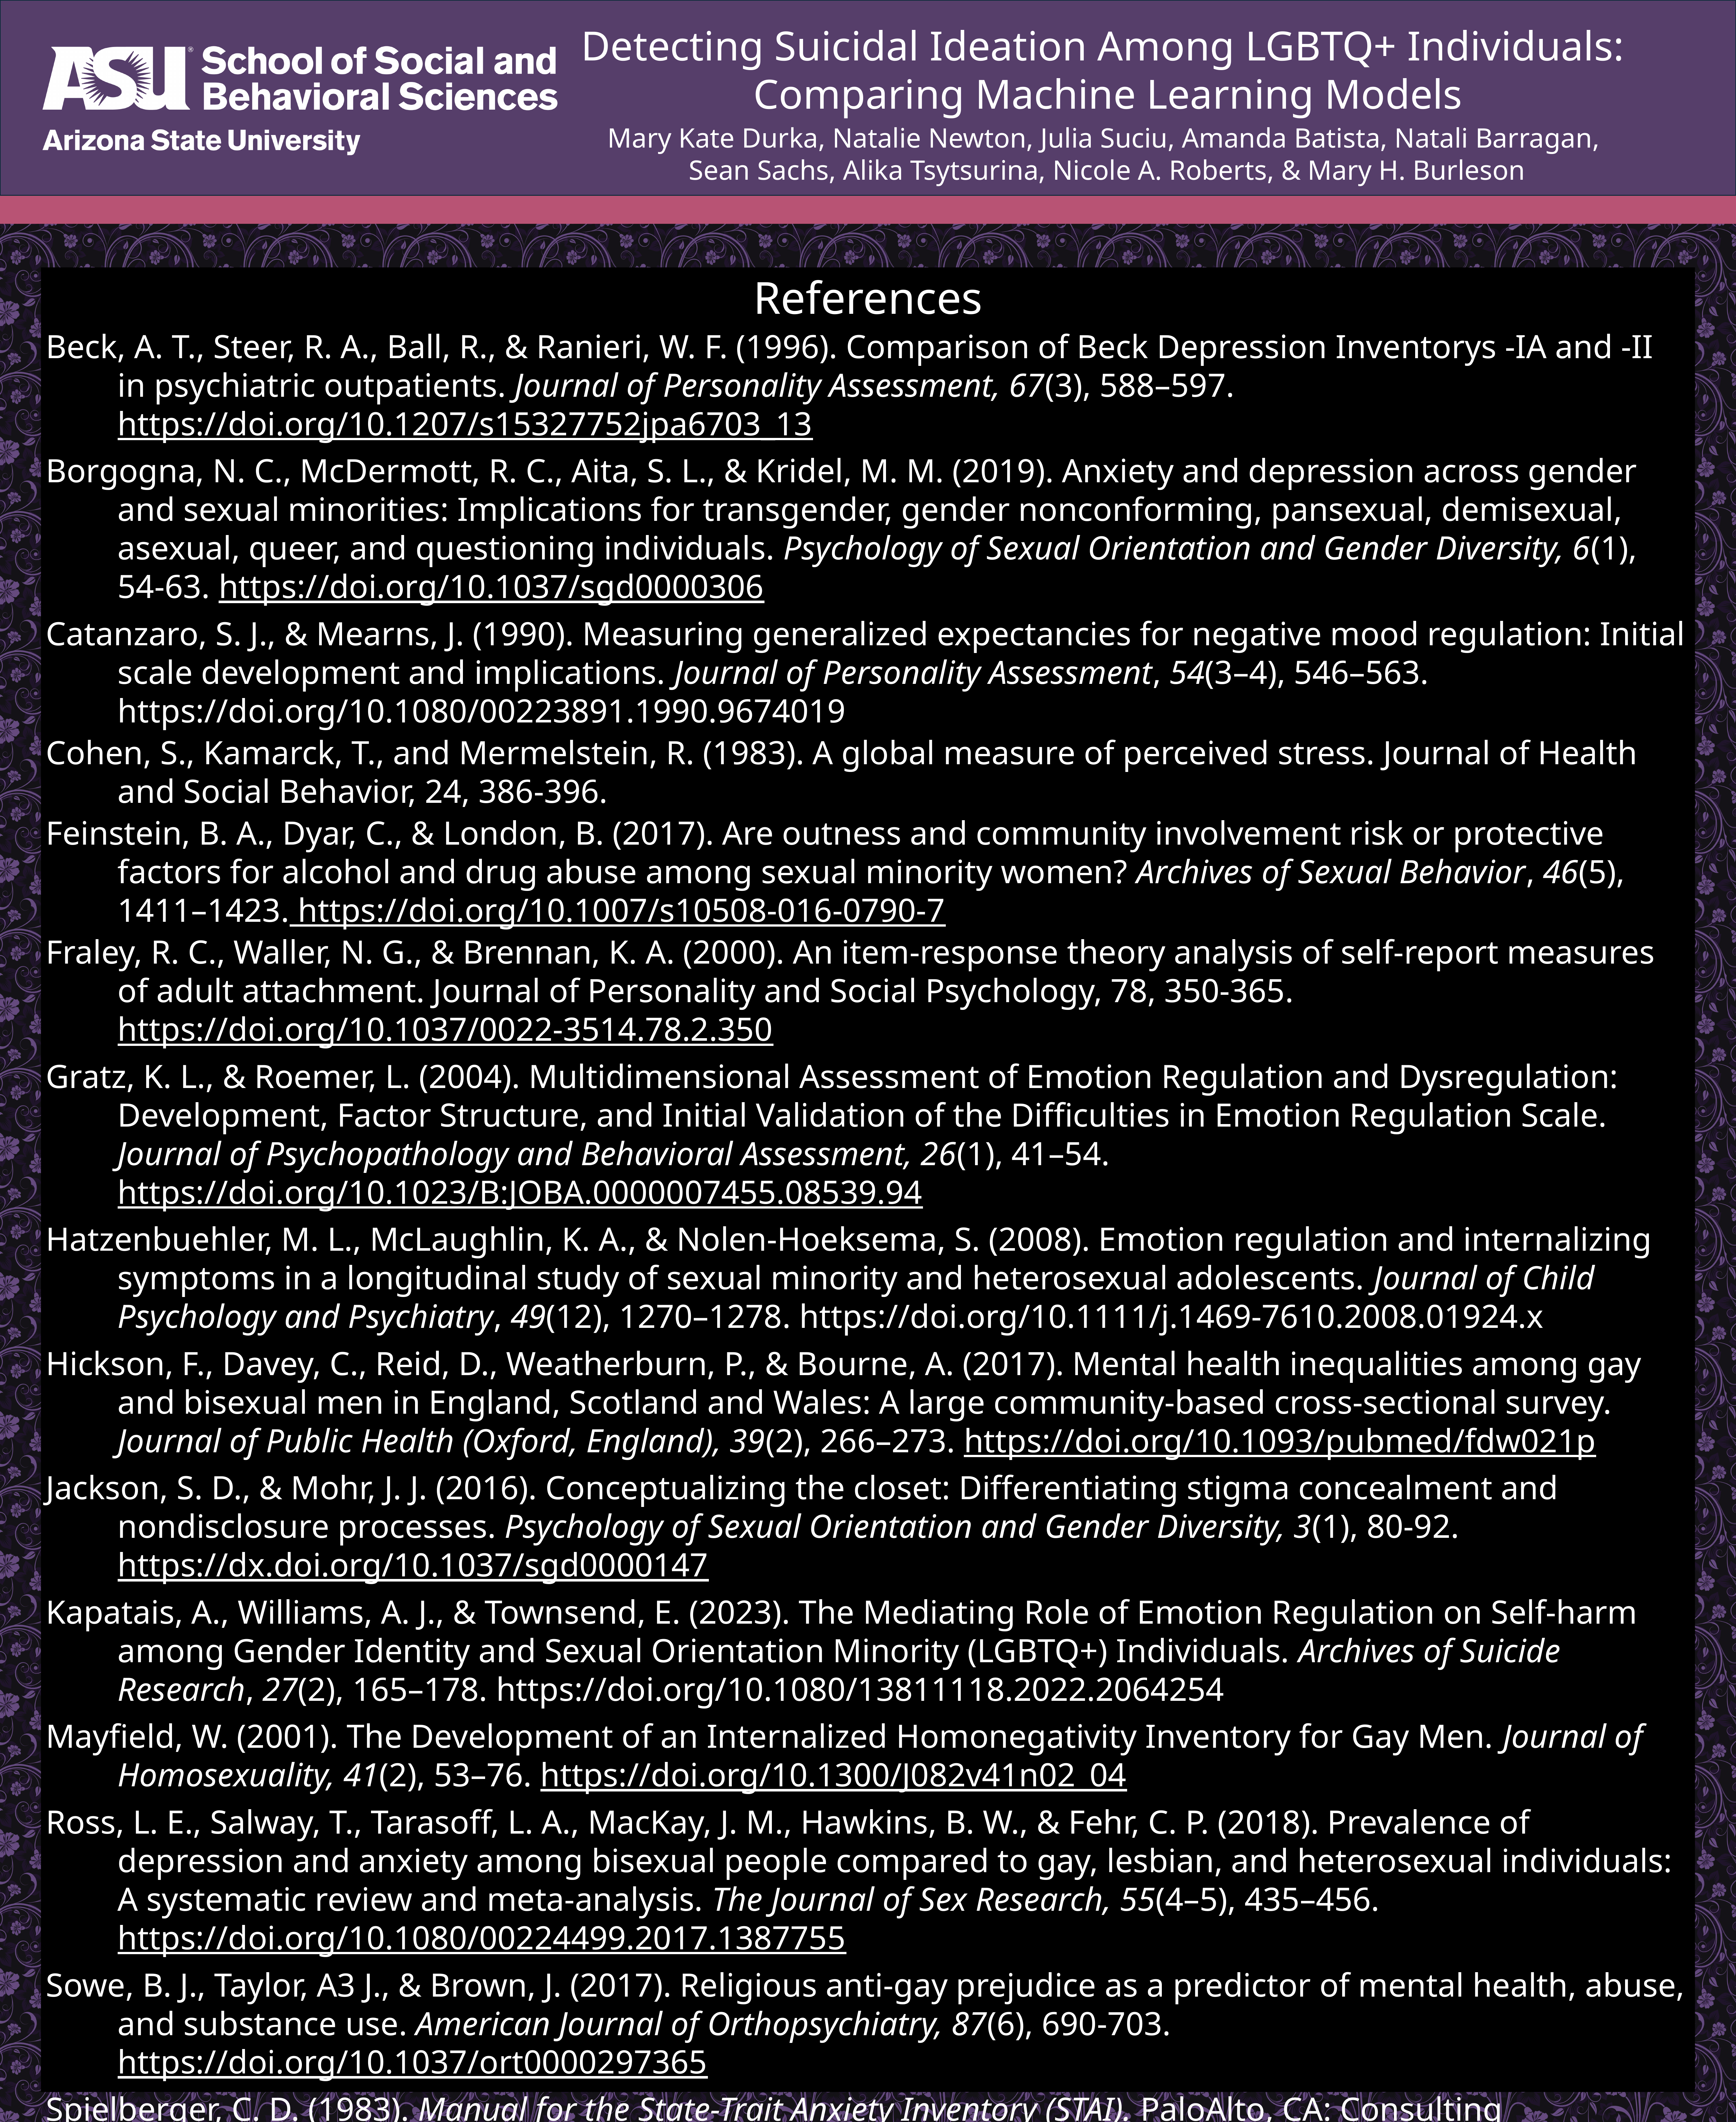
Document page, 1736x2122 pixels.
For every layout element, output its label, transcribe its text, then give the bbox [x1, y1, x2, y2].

picture [11, 15, 588, 182]
text_box [0, 195, 1736, 224]
text_box Mary Kate Durka, Natalie Newton, Julia Suciu, Amanda Batista, Natali Barragan, Sean Sachs, Alika Tsytsurina, Nicole A. Roberts, & Mary H. Burleson [494, 119, 1720, 188]
picture [0, 224, 1736, 2122]
text_box References Beck, A. T., Steer, R. A., Ball, R., & Ranieri, W. F. (1996). Comparison of Beck Depression Inventorys -IA and -II in psychiatric outpatients. Journal of Personality Assessment, 67(3), 588–597. https://doi.org/10.1207/s15327752jpa6703_13 Borgogna, N. C., McDermott, R. C., Aita, S. L., & Kridel, M. M. (2019). Anxiety and depression across gender and sexual minorities: Implications for transgender, gender nonconforming, pansexual, demisexual, asexual, queer, and questioning individuals. Psychology of Sexual Orientation and Gender Diversity, 6(1), 54-63. https://doi.org/10.1037/sgd0000306 Catanzaro, S. J., & Mearns, J. (1990). Measuring generalized expectancies for negative mood regulation: Initial scale development and implications. Journal of Personality Assessment, 54(3–4), 546–563. https://doi.org/10.1080/00223891.1990.9674019 Cohen, S., Kamarck, T., and Mermelstein, R. (1983). A global measure of perceived stress. Journal of Health and Social Behavior, 24, 386-396. Feinstein, B. A., Dyar, C., & London, B. (2017). Are outness and community involvement risk or protective factors for alcohol and drug abuse among sexual minority women? Archives of Sexual Behavior, 46(5), 1411–1423. https://doi.org/10.1007/s10508-016-0790-7 Fraley, R. C., Waller, N. G., & Brennan, K. A. (2000). An item-response theory analysis of self-report measures of adult attachment. Journal of Personality and Social Psychology, 78, 350-365. https://doi.org/10.1037/0022-3514.78.2.350 Gratz, K. L., & Roemer, L. (2004). Multidimensional Assessment of Emotion Regulation and Dysregulation: Development, Factor Structure, and Initial Validation of the Difficulties in Emotion Regulation Scale. Journal of Psychopathology and Behavioral Assessment, 26(1), 41–54. https://doi.org/10.1023/B:JOBA.0000007455.08539.94 Hatzenbuehler, M. L., McLaughlin, K. A., & Nolen-Hoeksema, S. (2008). Emotion regulation and internalizing symptoms in a longitudinal study of sexual minority and heterosexual adolescents. Journal of Child Psychology and Psychiatry, 49(12), 1270–1278. https://doi.org/10.1111/j.1469-7610.2008.01924.x Hickson, F., Davey, C., Reid, D., Weatherburn, P., & Bourne, A. (2017). Mental health inequalities among gay and bisexual men in England, Scotland and Wales: A large community-based cross-sectional survey. Journal of Public Health (Oxford, England), 39(2), 266–273. https://doi.org/10.1093/pubmed/fdw021p Jackson, S. D., & Mohr, J. J. (2016). Conceptualizing the closet: Differentiating stigma concealment and nondisclosure processes. Psychology of Sexual Orientation and Gender Diversity, 3(1), 80-92. https://dx.doi.org/10.1037/sgd0000147 Kapatais, A., Williams, A. J., & Townsend, E. (2023). The Mediating Role of Emotion Regulation on Self-harm among Gender Identity and Sexual Orientation Minority (LGBTQ+) Individuals. Archives of Suicide Research, 27(2), 165–178. https://doi.org/10.1080/13811118.2022.2064254 Mayfield, W. (2001). The Development of an Internalized Homonegativity Inventory for Gay Men. Journal of Homosexuality, 41(2), 53–76. https://doi.org/10.1300/J082v41n02_04 Ross, L. E., Salway, T., Tarasoff, L. A., MacKay, J. M., Hawkins, B. W., & Fehr, C. P. (2018). Prevalence of depression and anxiety among bisexual people compared to gay, lesbian, and heterosexual individuals: A systematic review and meta-analysis. The Journal of Sex Research, 55(4–5), 435–456. https://doi.org/10.1080/00224499.2017.1387755 Sowe, B. J., Taylor, A3 J., & Brown, J. (2017). Religious anti-gay prejudice as a predictor of mental health, abuse, and substance use. American Journal of Orthopsychiatry, 87(6), 690-703. https://doi.org/10.1037/ort0000297365 Spielberger, C. D. (1983). Manual for the State-Trait Anxiety Inventory (STAI). PaloAlto, CA: Consulting Psychologists Press. Stigma consciousness: The psychological legacy of social stereotypes. Journal of Personality and Social Psychology, 76(1), 114-128. https://dx.doi.org/10.1037/0022-3514.76.1.114. Watson, D., Clark, L. A., & Tellegen, A. (1988). Development and validation of brief measures of positive and negative Affect: The PANAS Scales. Journal of Personality and Social Psychology, 54(6), 1063–1070. https://doi.org/10.1037/0022-3514.54.6.1063 Wittgens, C., Fischer, M. M., Buspavanich, P., Theobald, S., Schweizer, K., & Trautmann, S. (2022). Mental health in people with minority sexual orientations: A meta‐analysis of population‐based studies. Acta Psychiatrica Scandinavica, 145(4), 357–372. https://doi.org/10.1111/acps.13405 [41, 267, 1695, 2092]
text_box Detecting Suicidal Ideation Among LGBTQ+ Individuals: Comparing Machine Learning Models [588, 18, 1721, 119]
text_box [0, 0, 1736, 195]
